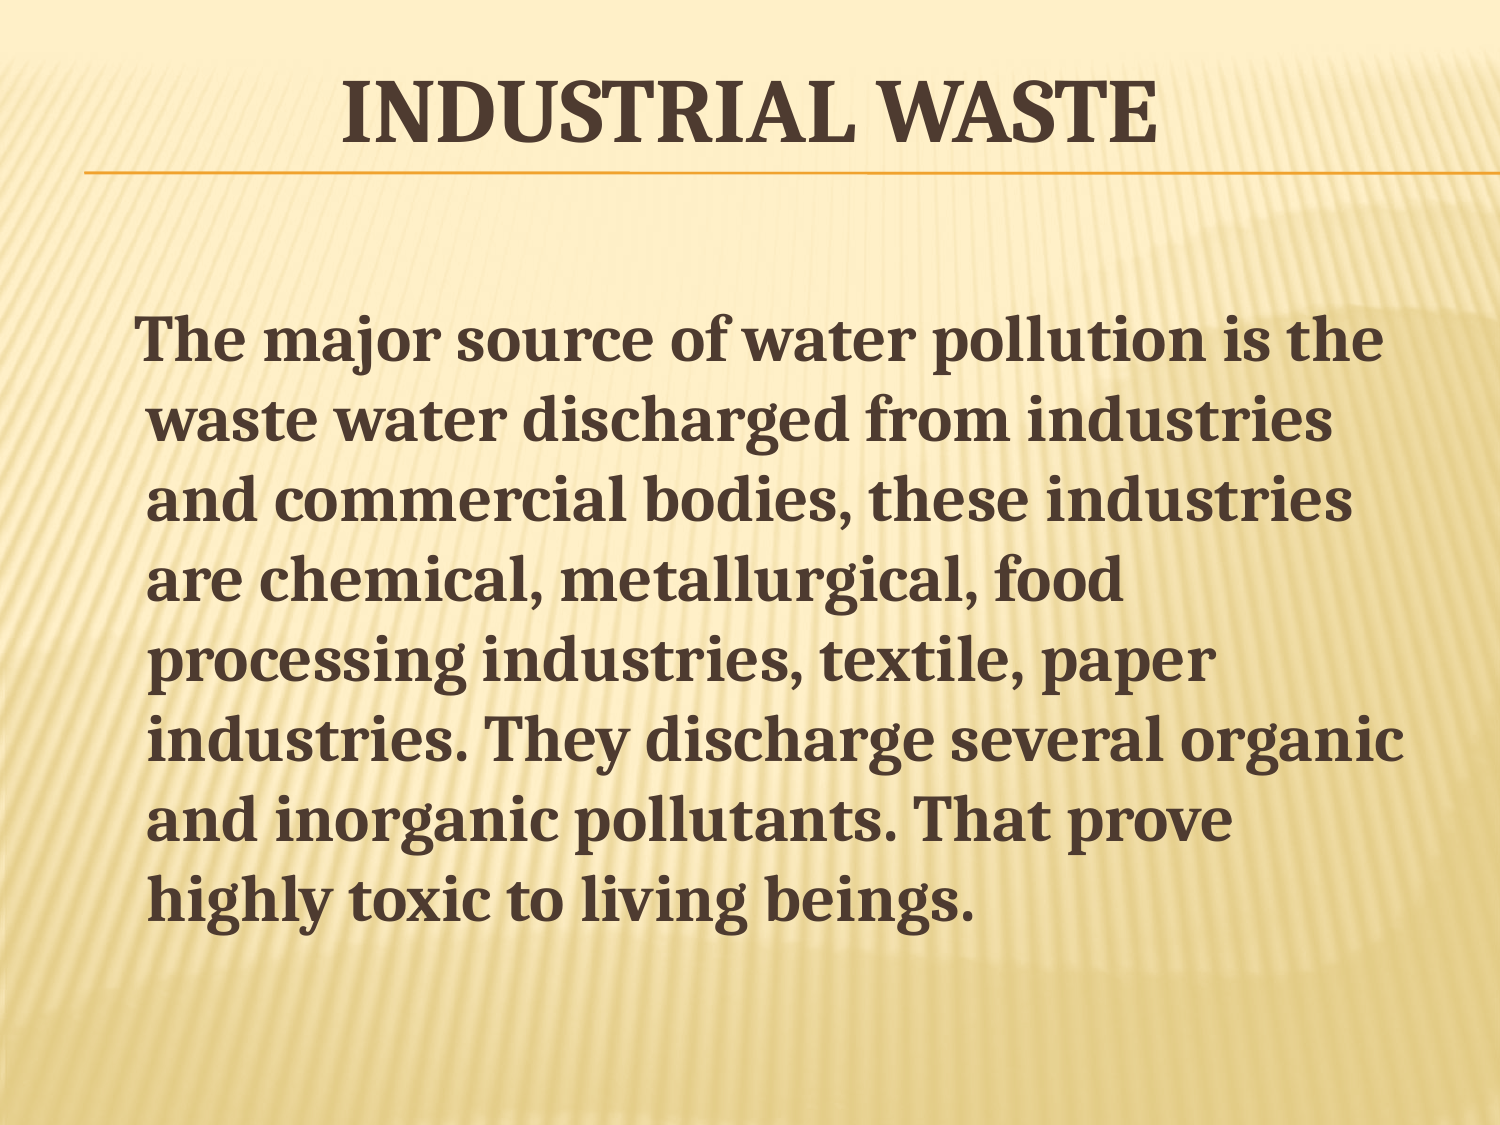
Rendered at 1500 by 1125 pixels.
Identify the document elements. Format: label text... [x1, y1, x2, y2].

title Industrial Waste [37, 37, 1463, 175]
list The major source of water pollution is the waste water discharged from industries and commercial bodies, these industries are chemical, metallurgical, food processing industries, textile, paper industries. They discharge several organic and inorganic pollutants. That prove highly toxic to living beings. [74, 287, 1426, 1038]
